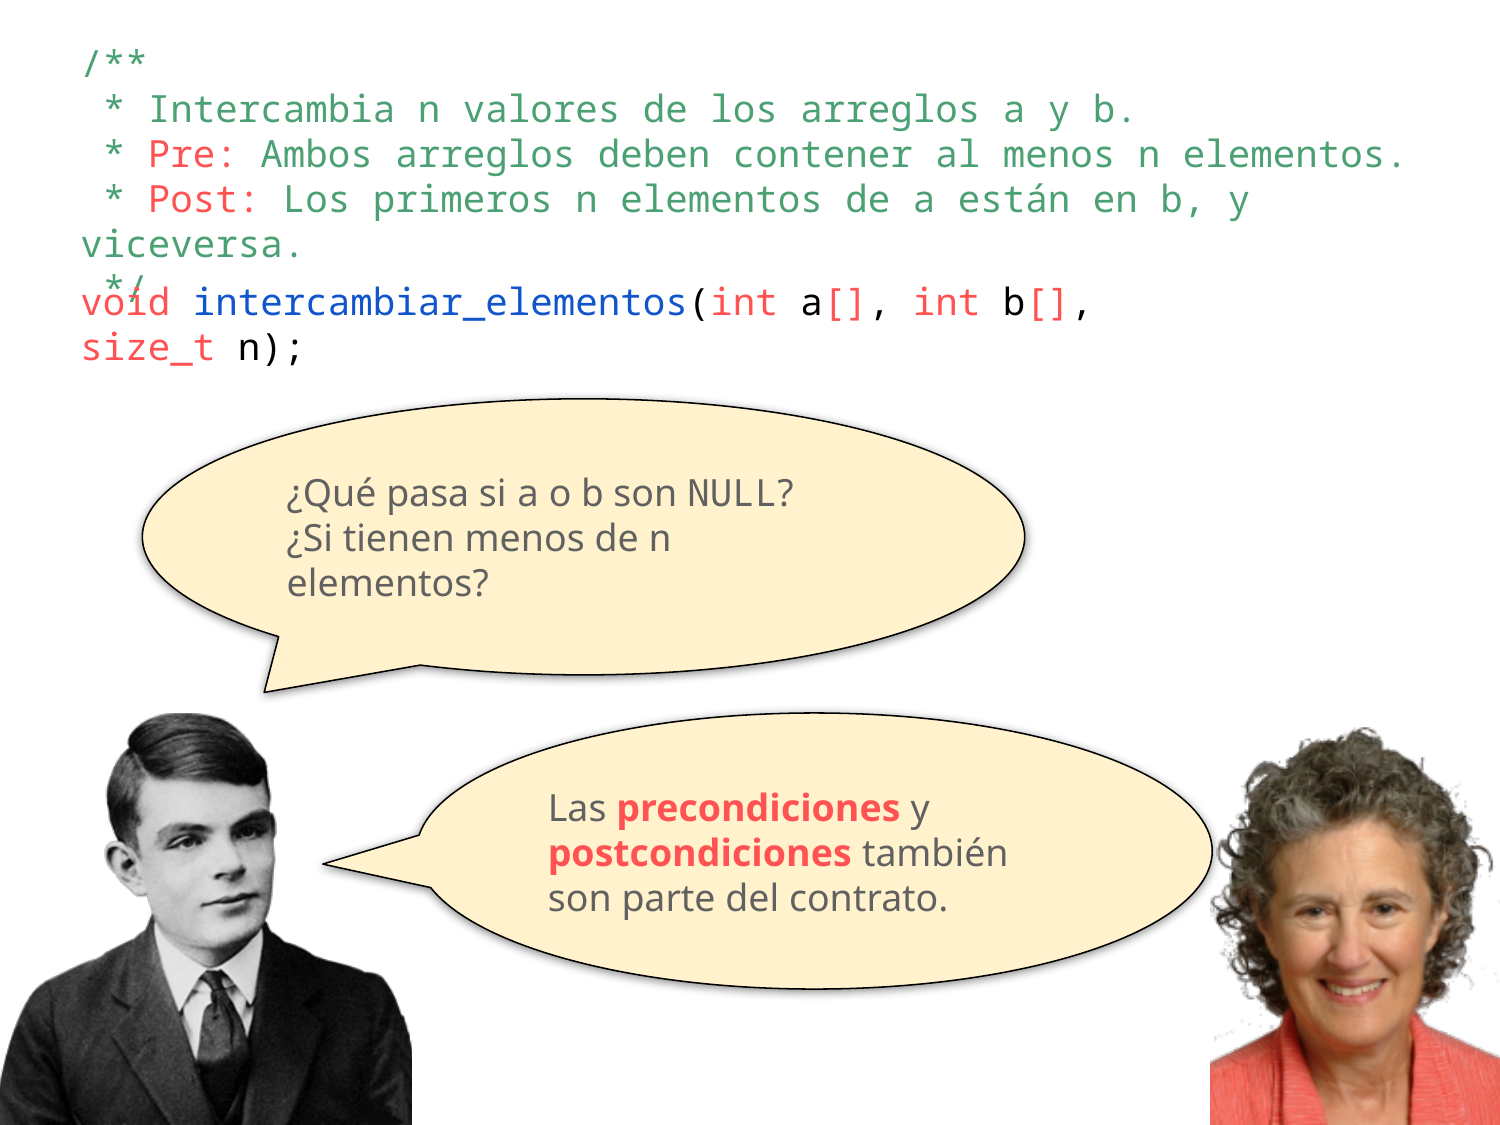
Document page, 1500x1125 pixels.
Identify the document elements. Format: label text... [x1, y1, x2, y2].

text_box /** * Intercambia n valores de los arreglos a y b. * Pre: Ambos arreglos deben contener al menos n elementos. * Post: Los primeros n elementos de a están en b, y viceversa. */ [65, 24, 1428, 264]
text_box ¿Qué pasa si a o b son NULL? ¿Si tienen menos de n elementos? [142, 398, 1025, 693]
picture [1209, 725, 1500, 1125]
picture [0, 712, 413, 1125]
text_box void intercambiar_elementos(int a[], int b[], size_t n); [65, 263, 1252, 342]
text_box Las precondiciones y postcondiciones también son parte del contrato. [417, 712, 1204, 990]
